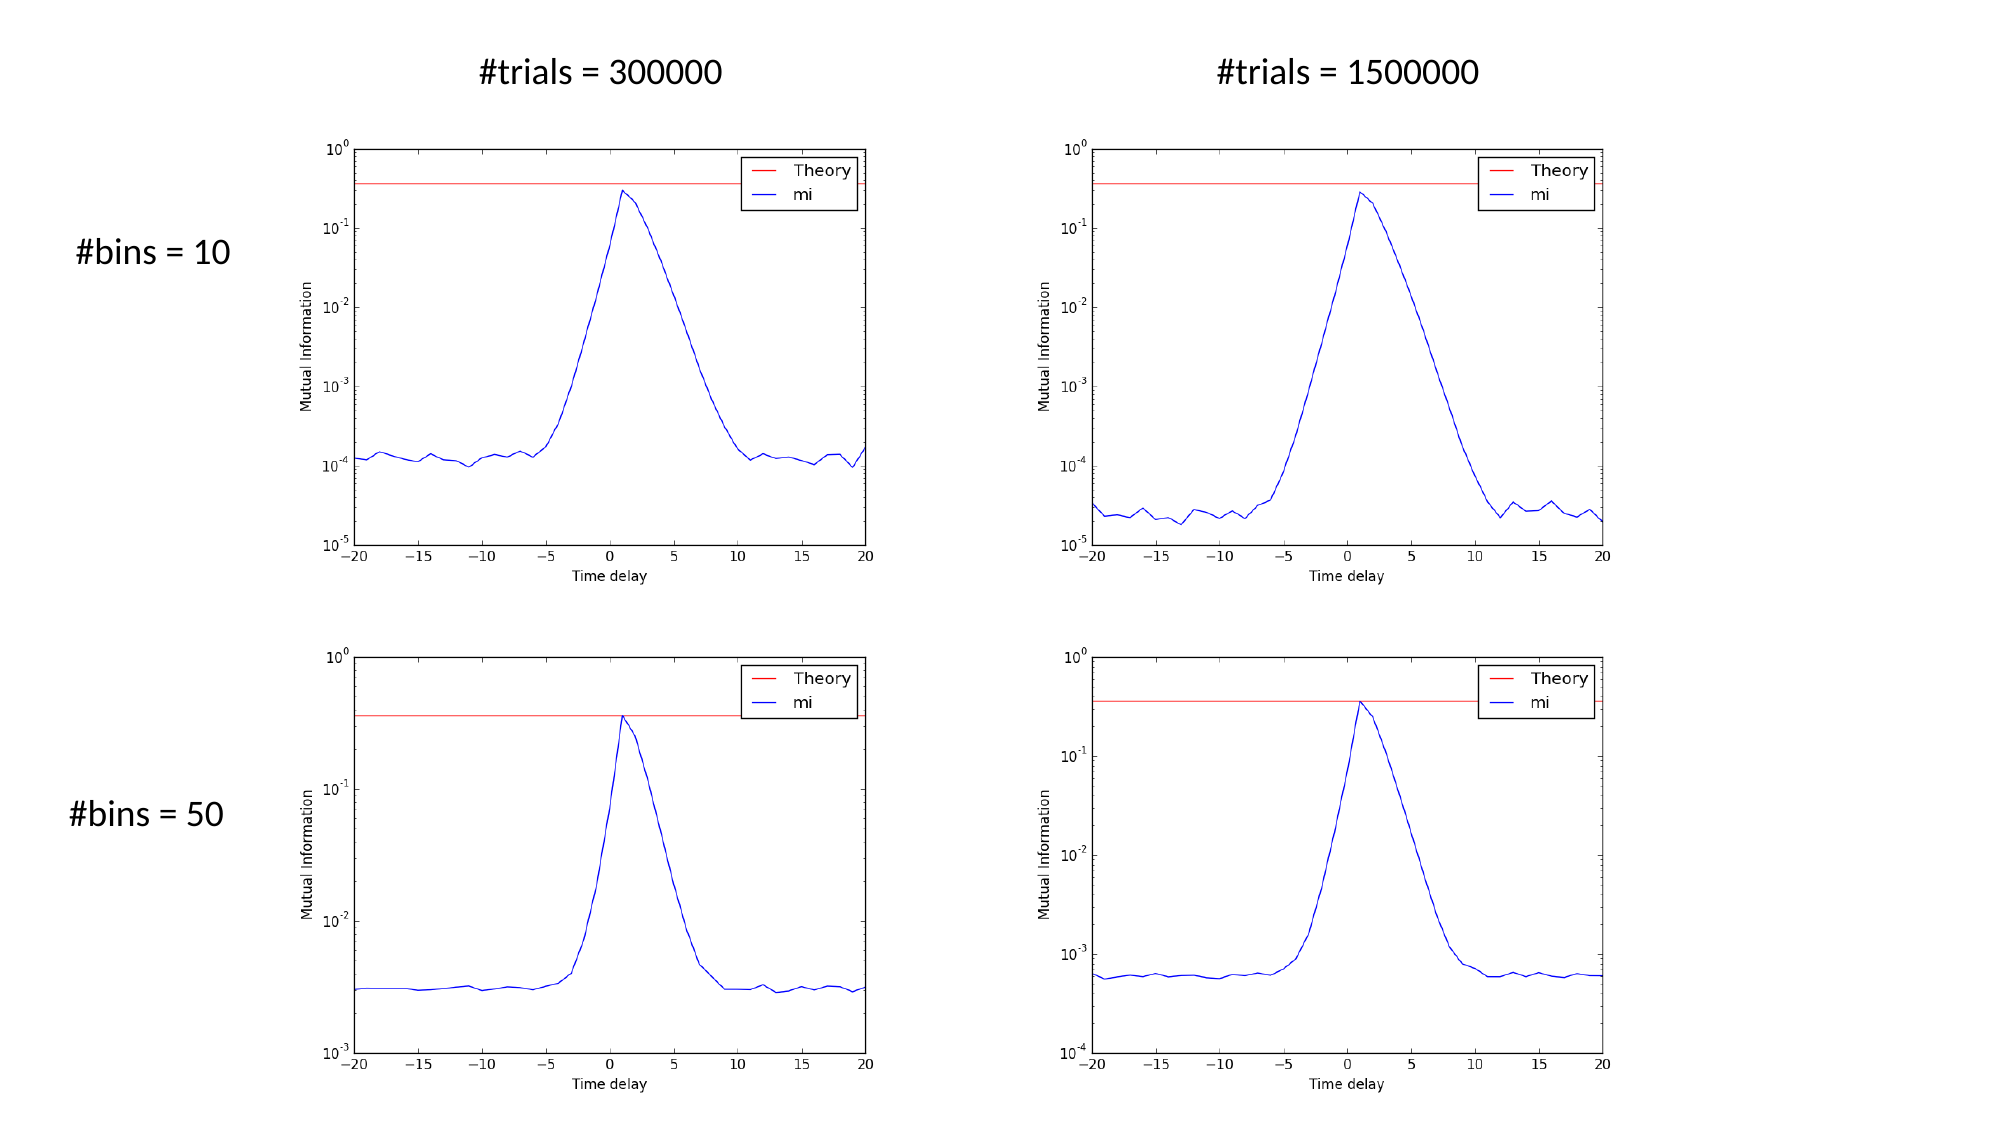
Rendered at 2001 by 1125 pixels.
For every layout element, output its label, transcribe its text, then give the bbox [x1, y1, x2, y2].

text_box #trials = 300000 [464, 39, 738, 99]
picture [271, 99, 931, 594]
picture [1009, 607, 1668, 1102]
text_box #trials = 1500000 [1201, 39, 1495, 99]
text_box #bins = 50 [54, 781, 240, 841]
text_box #bins = 10 [60, 219, 246, 280]
picture [1009, 99, 1668, 594]
picture [271, 607, 931, 1102]
